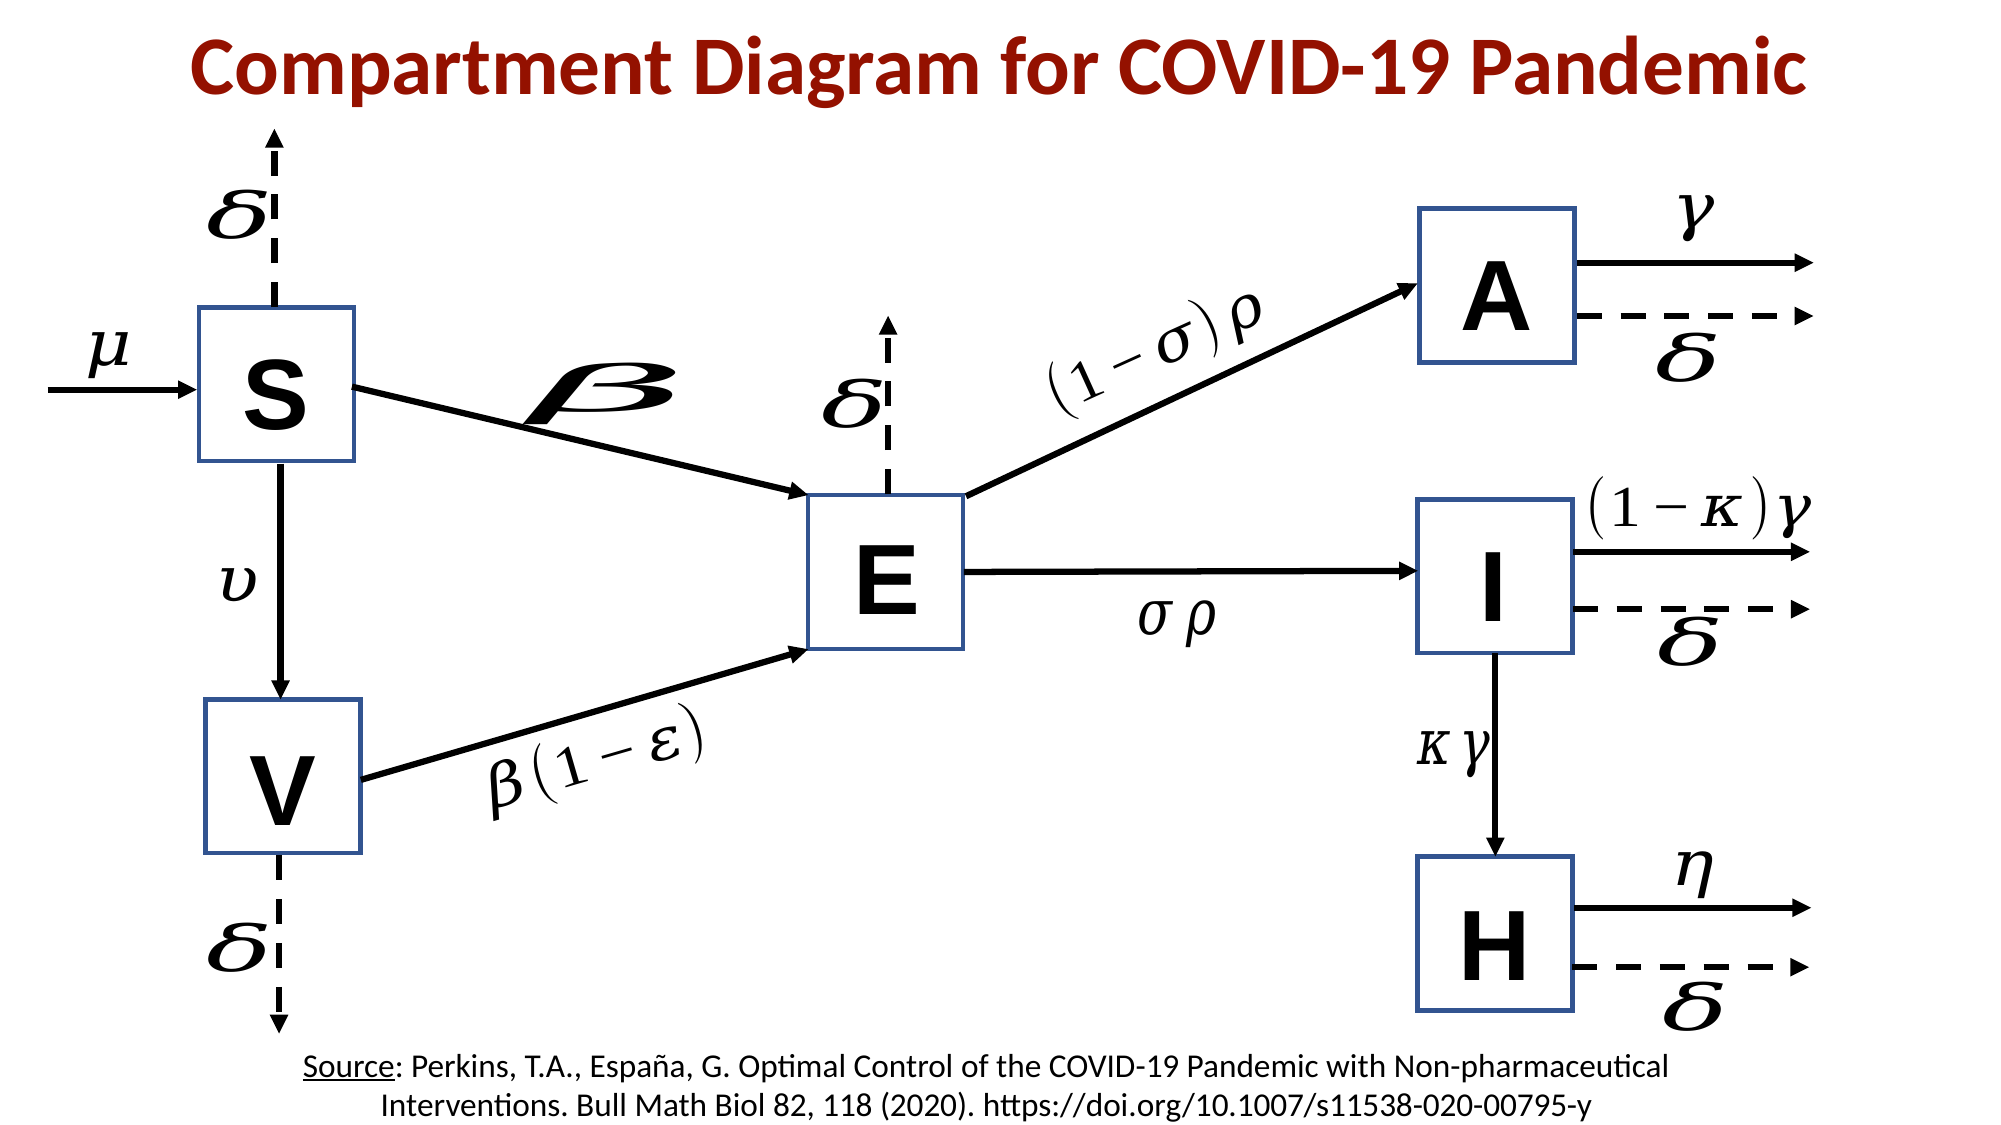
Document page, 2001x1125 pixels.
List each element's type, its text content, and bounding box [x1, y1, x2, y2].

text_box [47, 128, 1817, 1046]
text_box Source: Perkins, T.A., España, G. Optimal Control of the COVID-19 Pandemic with Non-pharmaceutical Interventions. Bull Math Biol 82, 118 (2020). https://doi.org/10.1007/s11538-020-00795-y [274, 1046, 1700, 1125]
text_box Compartment Diagram for COVID-19 Pandemic [16, 3, 1983, 119]
